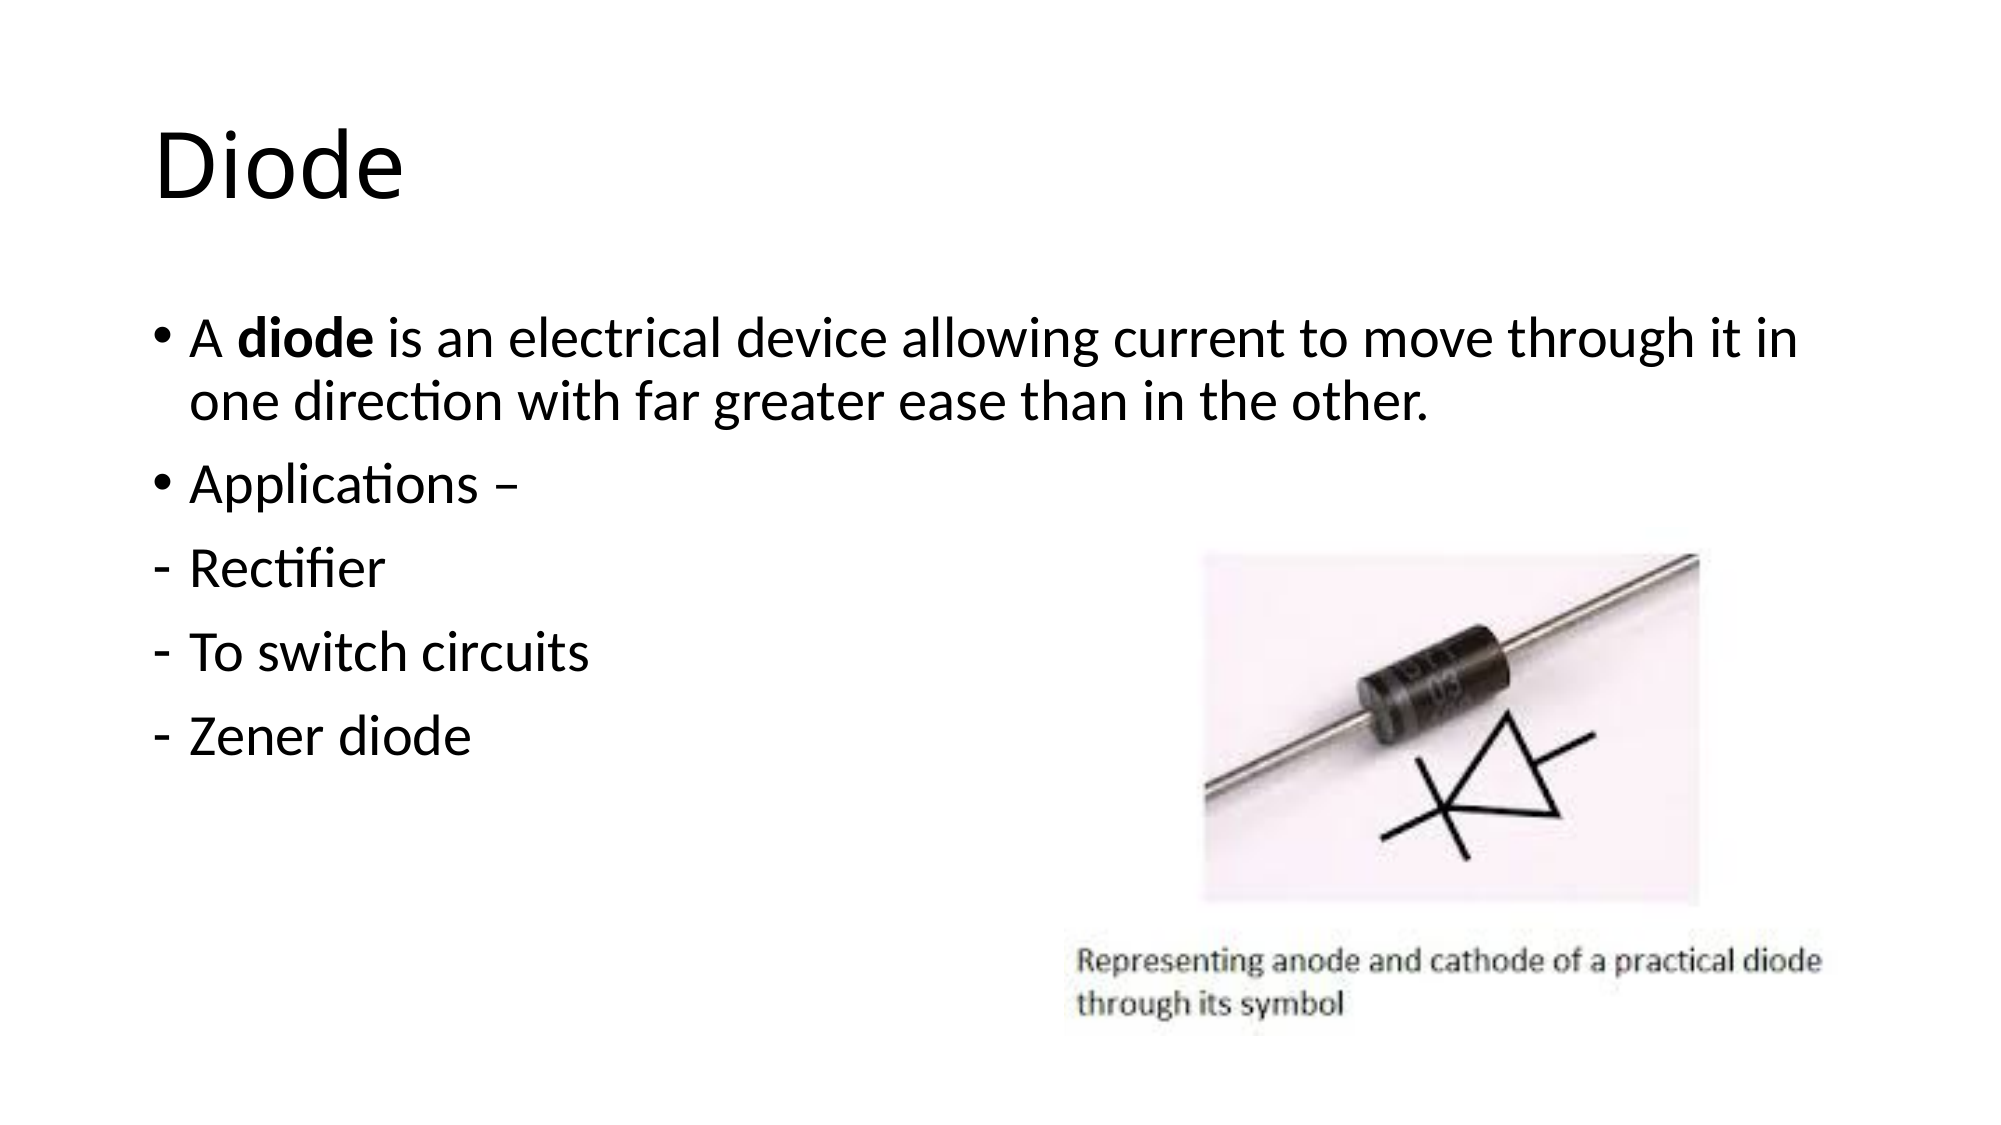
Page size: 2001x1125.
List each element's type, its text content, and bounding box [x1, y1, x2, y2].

picture [1064, 527, 1840, 1036]
list A diode is an electrical device allowing current to move through it in one direction with far greater ease than in the other. Applications – Rectifier To switch circuits Zener diode [137, 299, 1863, 1014]
title Diode [137, 59, 1863, 278]
